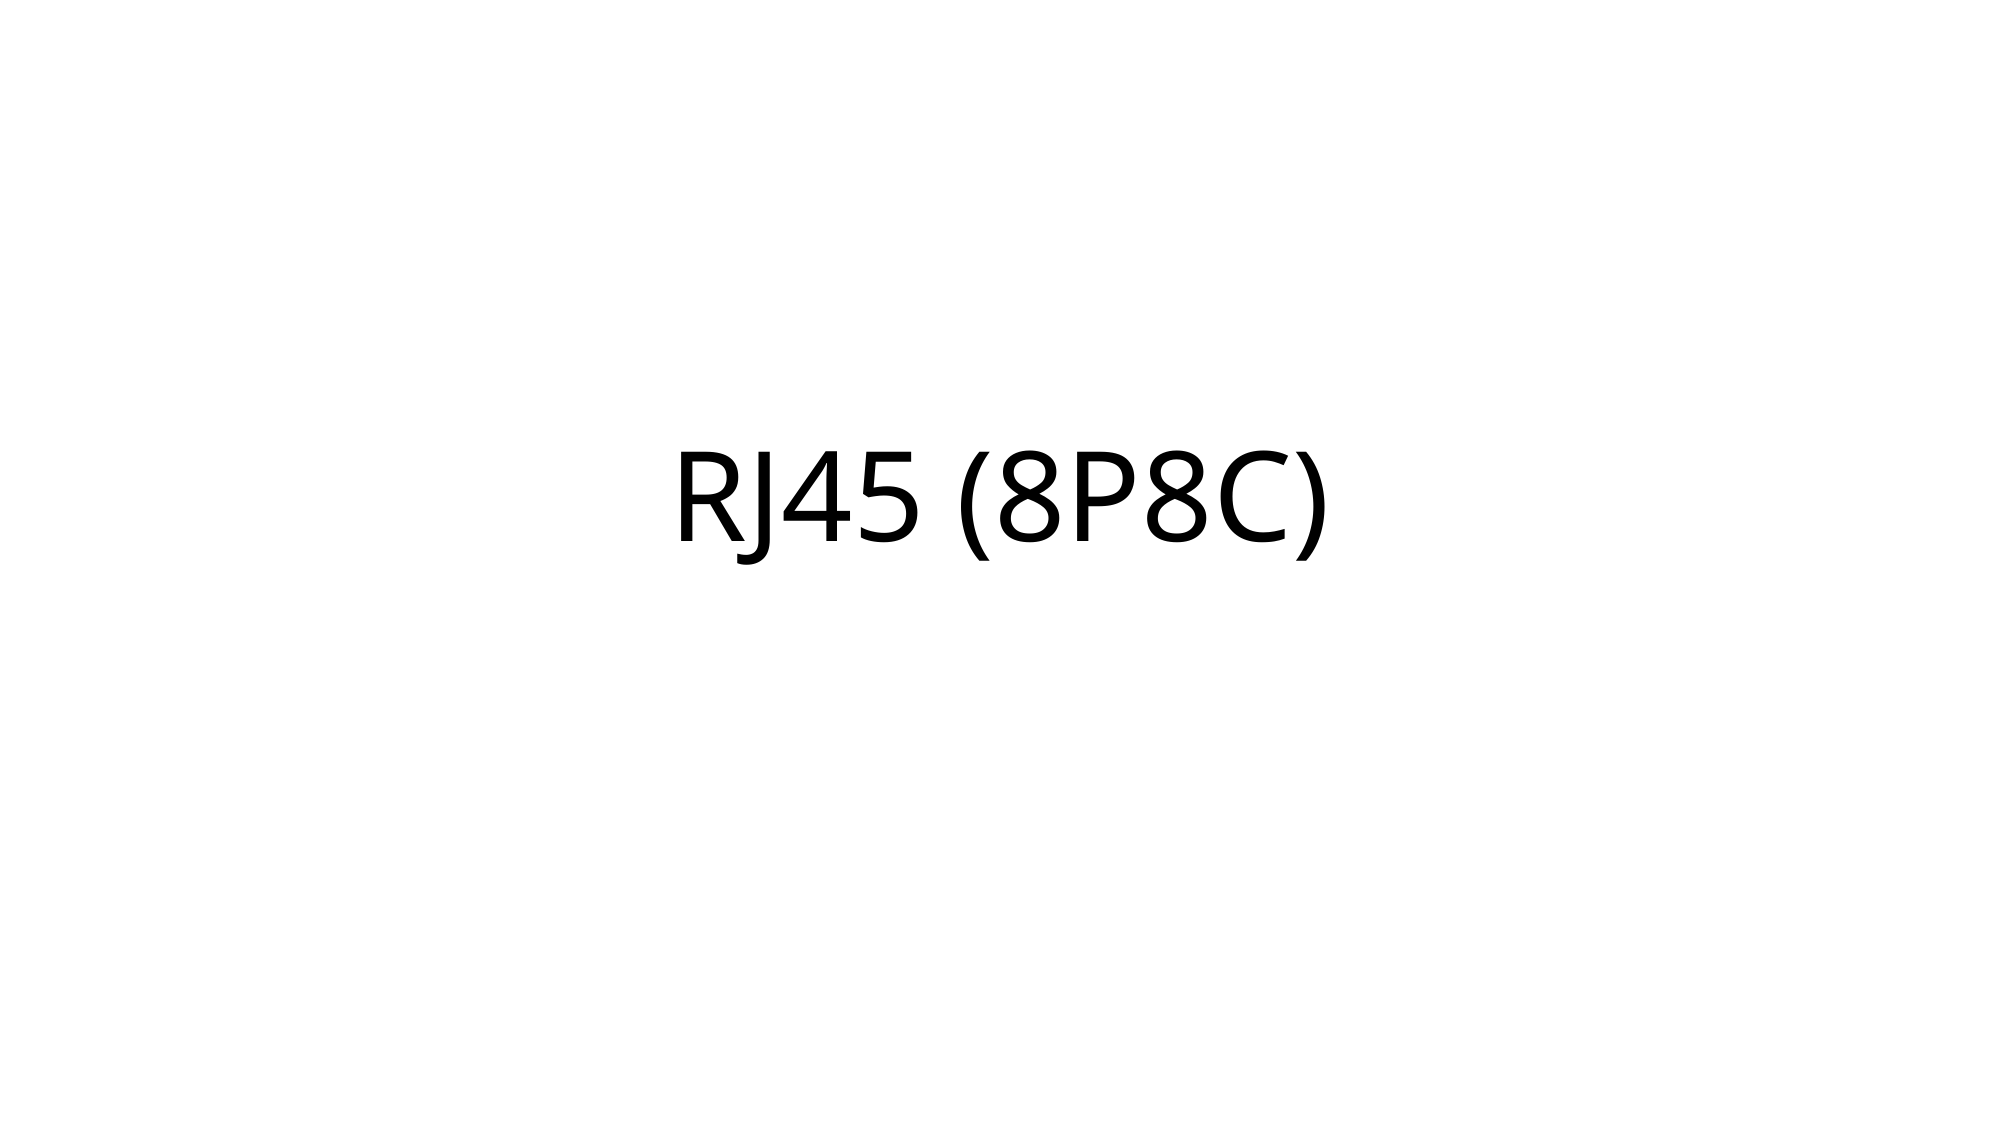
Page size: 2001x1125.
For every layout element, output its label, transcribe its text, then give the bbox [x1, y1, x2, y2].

title RJ45 (8P8C) [0, 184, 2000, 576]
